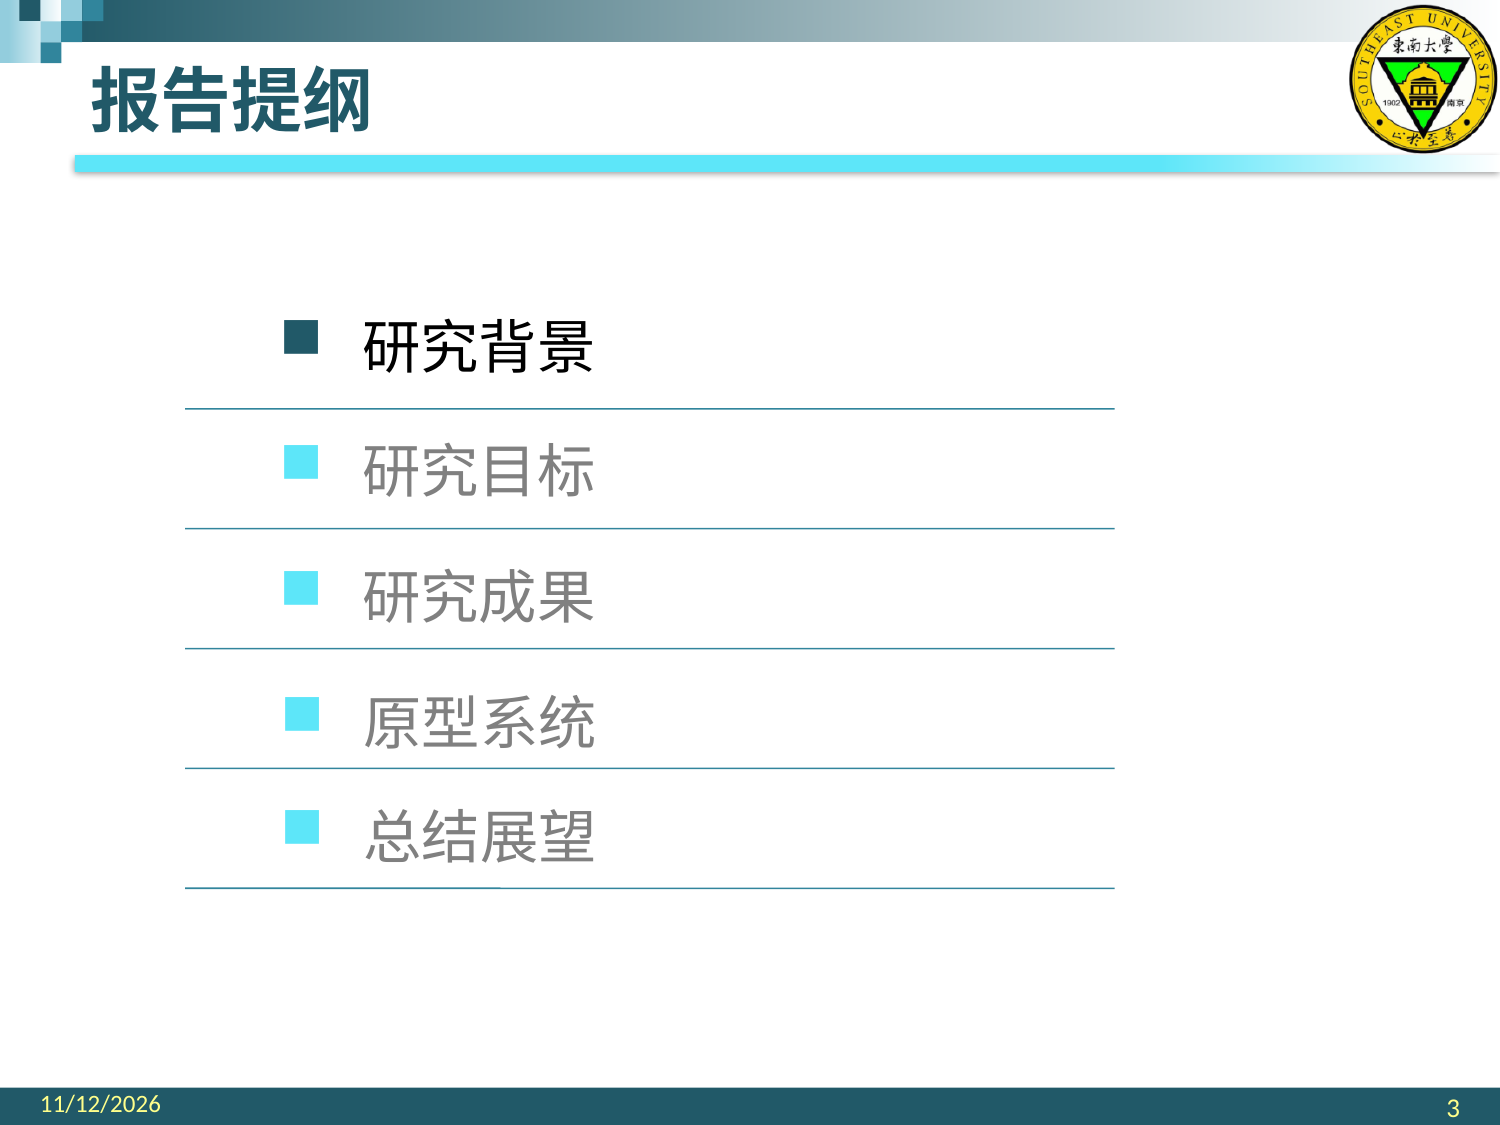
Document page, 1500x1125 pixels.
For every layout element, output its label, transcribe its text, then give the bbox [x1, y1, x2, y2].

text_box 原型系统 [265, 679, 1113, 750]
text_box 总结展望 [265, 792, 1113, 864]
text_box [1188, 155, 1193, 172]
text_box 研究成果 [264, 552, 1115, 624]
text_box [1283, 155, 1287, 172]
slide_number 3 [1125, 1087, 1475, 1125]
title 报告提纲 [75, 46, 1383, 149]
text_box 研究目标 [264, 426, 1113, 498]
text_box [1155, 155, 1161, 172]
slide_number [24, 1087, 375, 1125]
text_box 研究背景 [264, 302, 1113, 385]
picture [1348, 3, 1498, 154]
